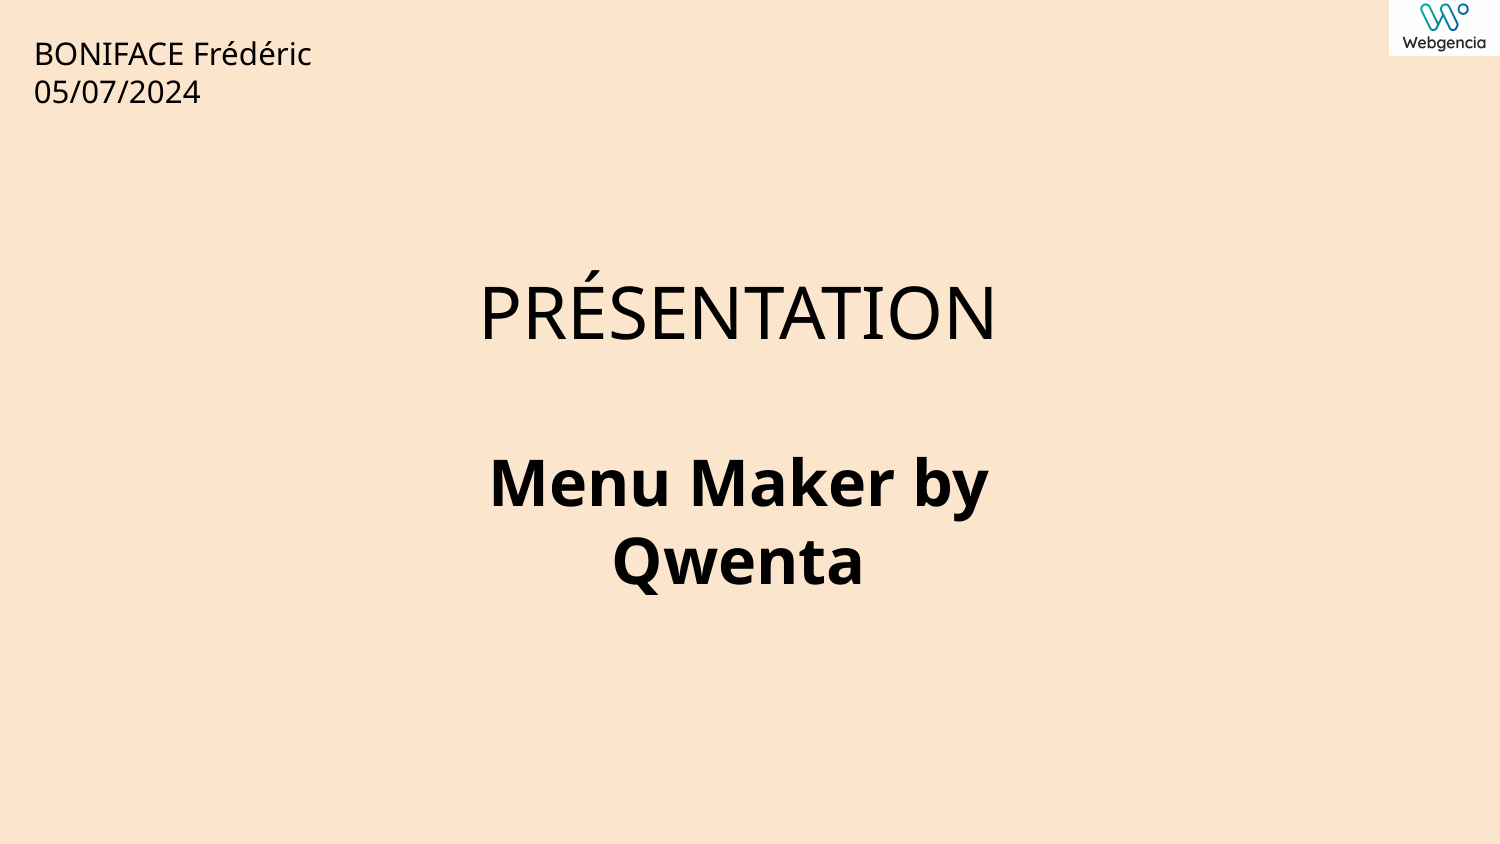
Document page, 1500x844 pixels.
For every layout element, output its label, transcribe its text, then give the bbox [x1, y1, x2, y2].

picture [1389, 0, 1500, 57]
text_box PRÉSENTATION Menu Maker by Qwenta [392, 252, 1086, 384]
text_box BONIFACE Frédéric 05/07/2024 [18, 19, 410, 66]
